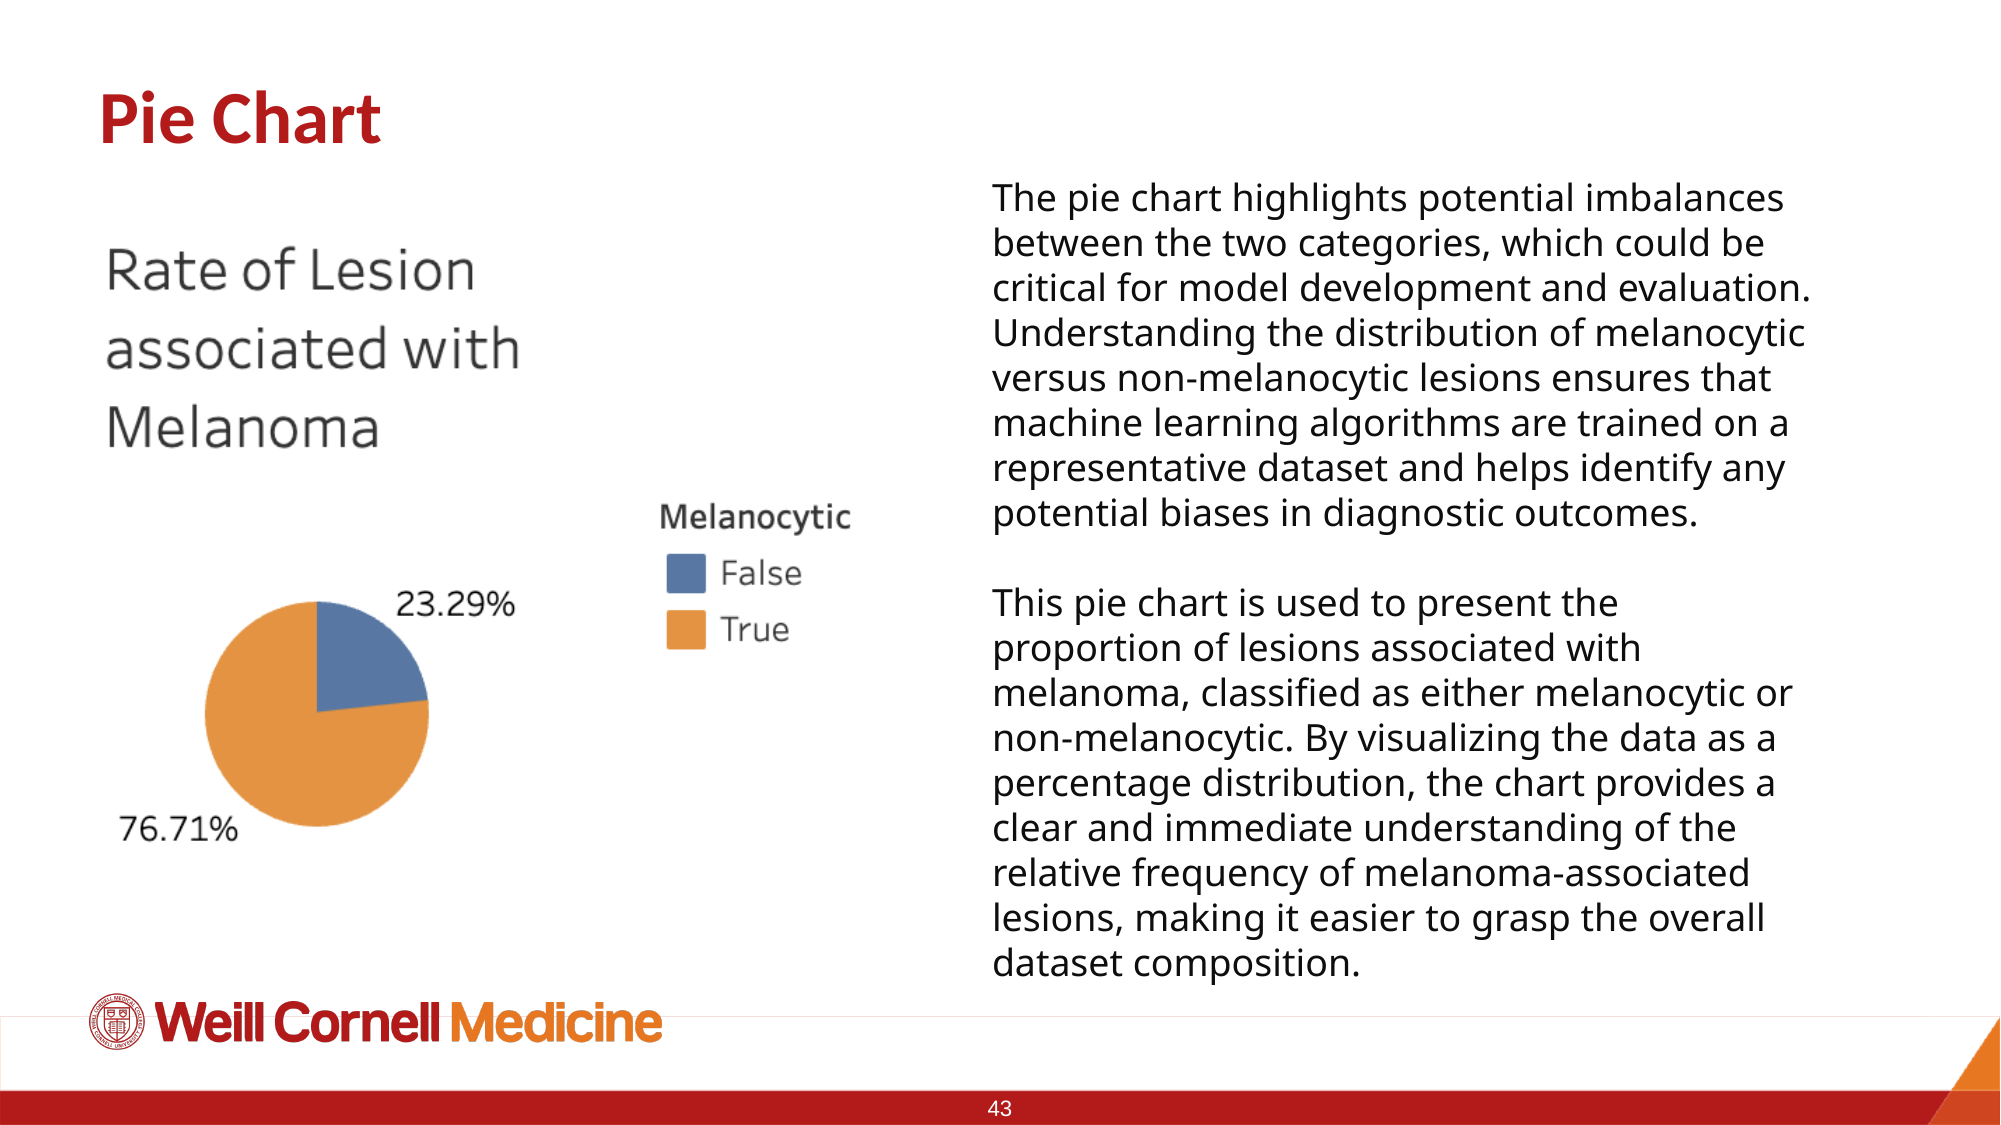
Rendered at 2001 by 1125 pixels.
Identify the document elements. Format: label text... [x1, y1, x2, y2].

picture [96, 210, 1001, 914]
picture [0, 993, 2000, 1125]
text_box The pie chart highlights potential imbalances between the two categories, which could be critical for model development and evaluation. Understanding the distribution of melanocytic versus non-melanocytic lesions ensures that machine learning algorithms are trained on a representative dataset and helps identify any potential biases in diagnostic outcomes. This pie chart is used to present the proportion of lesions associated with melanoma, classified as either melanocytic or non-melanocytic. By visualizing the data as a percentage distribution, the chart provides a clear and immediate understanding of the relative frequency of melanoma-associated lesions, making it easier to grasp the overall dataset composition. [977, 166, 1836, 1037]
title Pie Chart [99, 68, 1900, 167]
